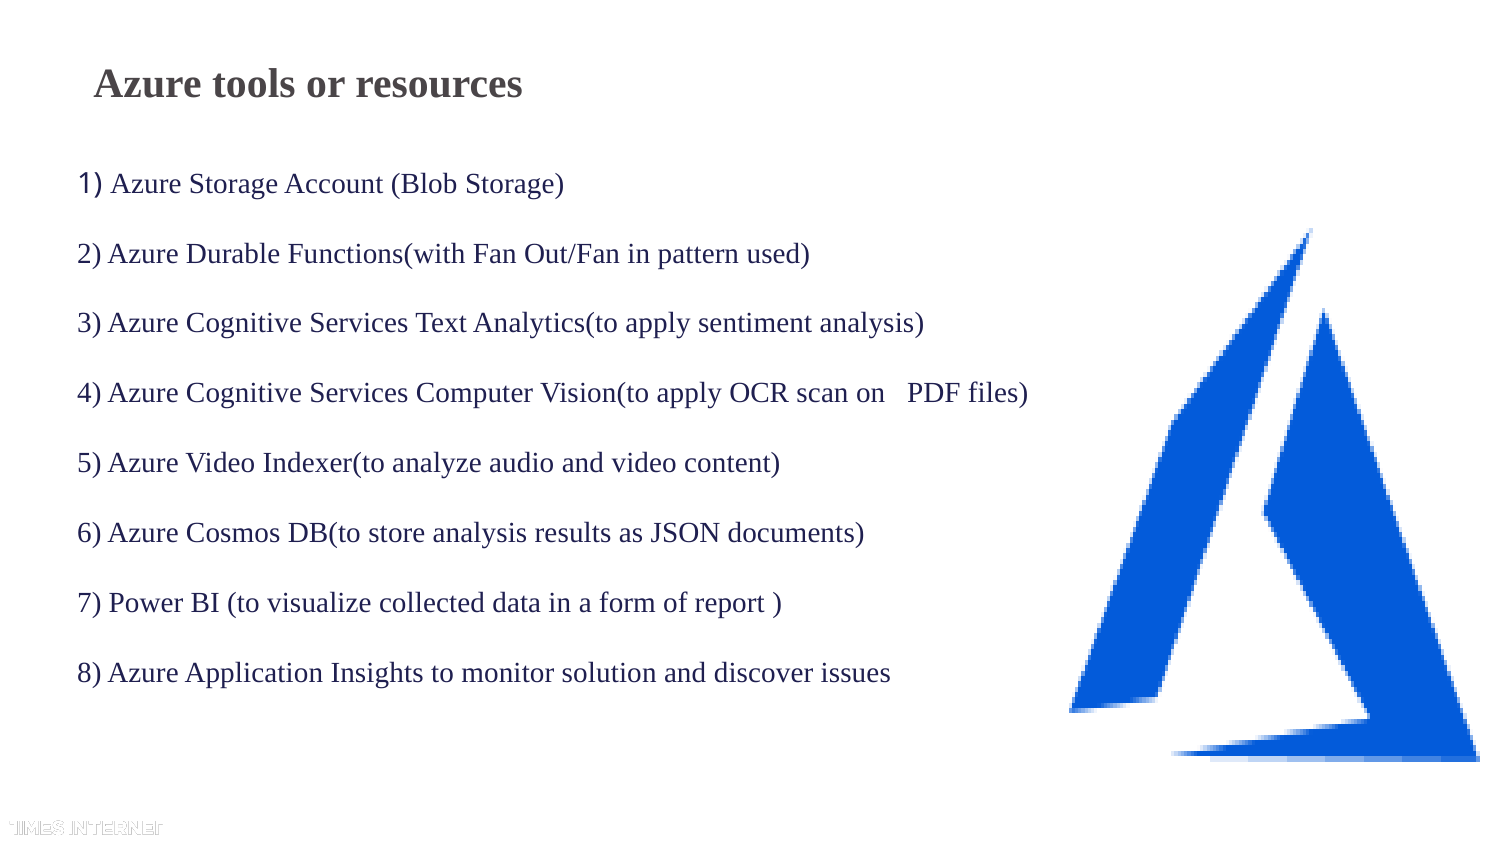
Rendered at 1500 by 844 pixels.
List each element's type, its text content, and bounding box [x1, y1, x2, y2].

title Azure tools or resources [78, 40, 1437, 135]
title 1) Azure Storage Account (Blob Storage) 2) Azure Durable Functions(with Fan Out/Fan in pattern used) 3) Azure Cognitive Services Text Analytics(to apply sentiment analysis) 4) Azure Cognitive Services Computer Vision(to apply OCR scan on PDF files) 5) Azure Video Indexer(to analyze audio and video content) 6) Azure Cosmos DB(to store analysis results as JSON documents) 7) Power BI (to visualize collected data in a form of report ) 8) Azure Application Insights to monitor solution and discover issues [62, 148, 1149, 796]
picture [8, 818, 164, 837]
picture [1069, 228, 1480, 763]
